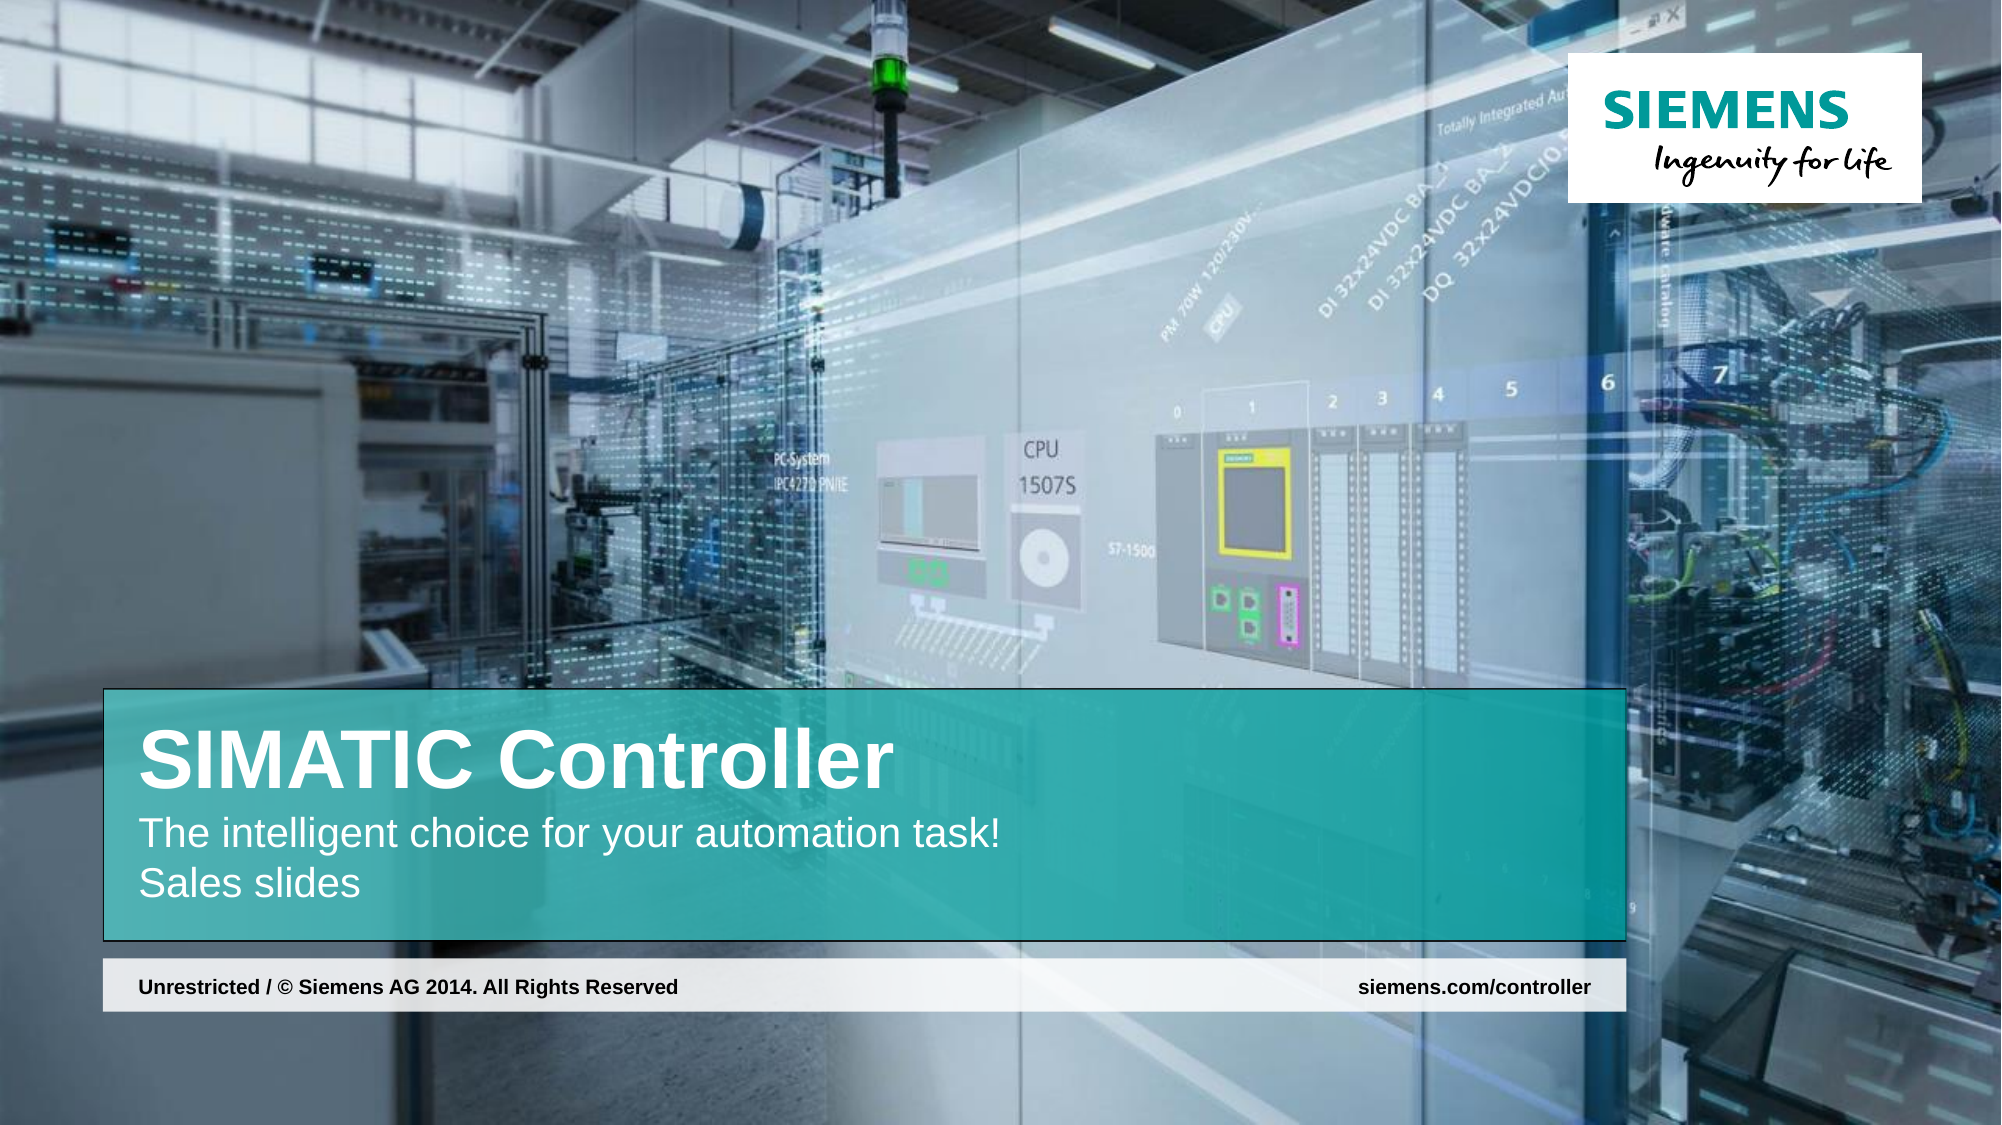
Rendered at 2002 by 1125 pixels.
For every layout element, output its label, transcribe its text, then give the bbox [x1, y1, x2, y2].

list siemens.com/controller [718, 958, 1627, 1012]
title SIMATIC Controller The intelligent choice for your automation task! Sales slides [102, 688, 1627, 942]
picture [0, 0, 2001, 1125]
list Unrestricted / © Siemens AG 2014. All Rights Reserved [102, 958, 718, 1012]
